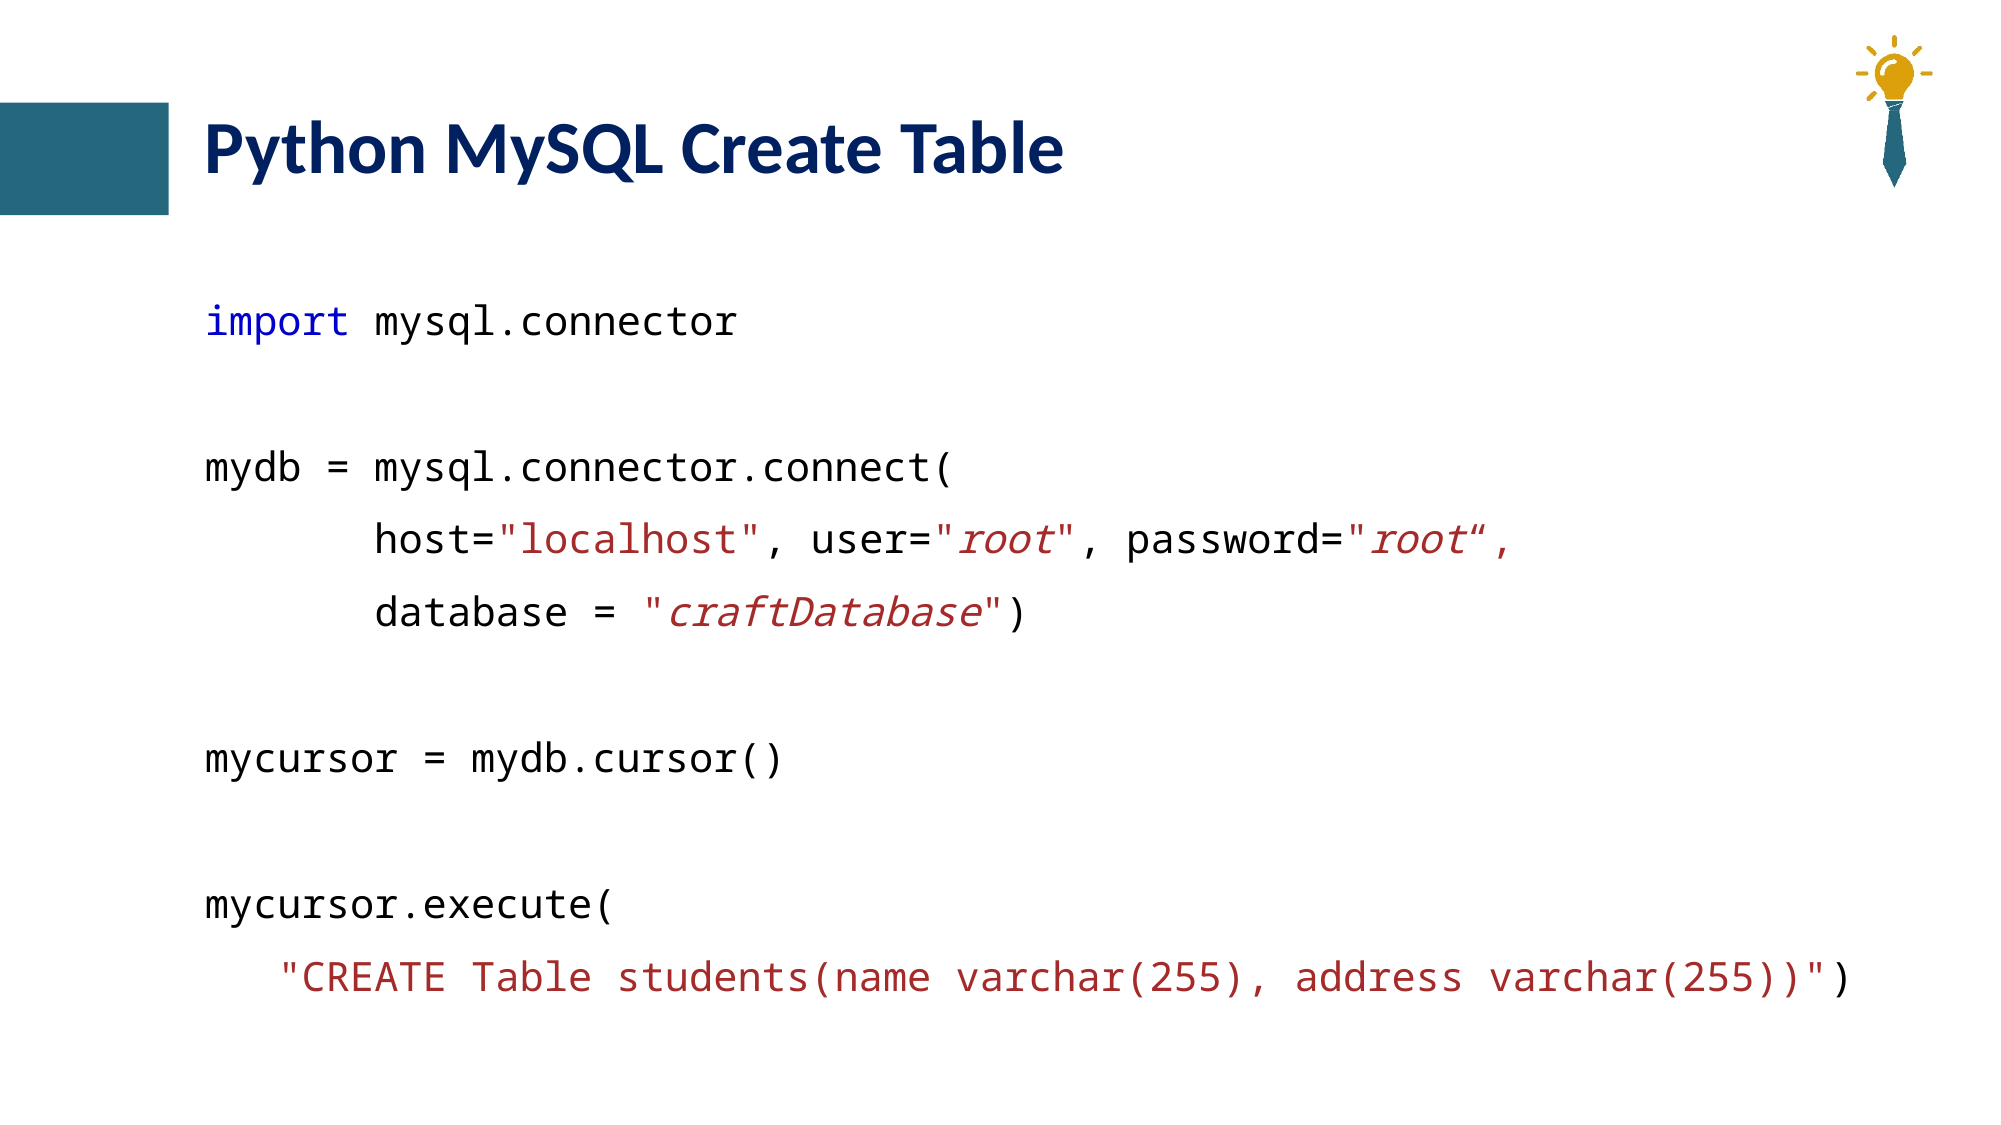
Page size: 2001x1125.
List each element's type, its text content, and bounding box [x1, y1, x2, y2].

picture [1816, 13, 1972, 209]
title Python MySQL Create Table [189, 101, 1731, 219]
list import mysql.connector mydb = mysql.connector.connect( host="localhost", user="root", password="root“, database = "craftDatabase") mycursor = mydb.cursor() mycursor.execute( "CREATE Table students(name varchar(255), address varchar(255))") [189, 263, 1876, 1035]
